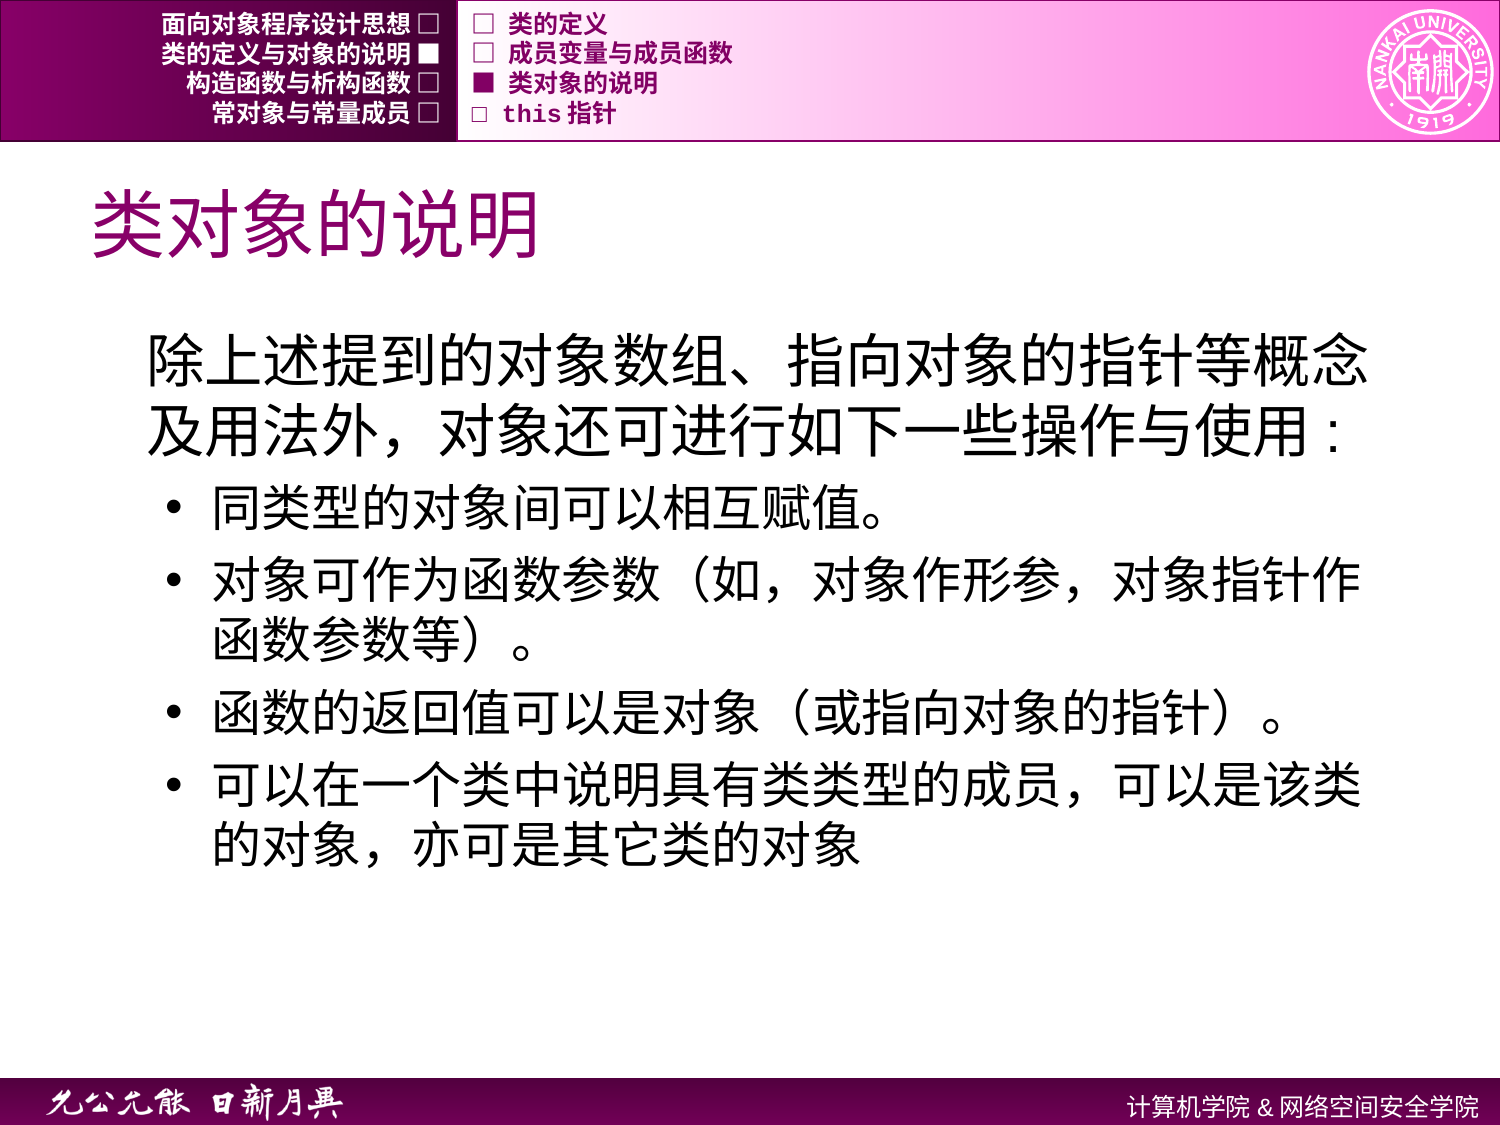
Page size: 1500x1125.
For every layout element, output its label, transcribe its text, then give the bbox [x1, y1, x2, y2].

list 除上述提到的对象数组、指向对象的指针等概念及用法外，对象还可进行如下一些操作与使用: 同类型的对象间可以相互赋值。 对象可作为函数参数（如，对象作形参，对象指针作函数参数等）。 函数的返回值可以是对象（或指向对象的指针）。 可以在一个类中说明具有类类型的成员，可以是该类的对象，亦可是其它类的对象 [74, 316, 1426, 1055]
picture [35, 1081, 356, 1122]
text_box 面向对象程序设计思想 □ [0, 7, 455, 36]
text_box 类的定义与对象的说明 ■ [0, 36, 455, 66]
text_box □ 类的定义 [455, 7, 1361, 36]
text_box 构造函数与析构函数 □ [0, 66, 455, 95]
text_box ■ 类对象的说明 [455, 66, 1361, 95]
text_box □ this指针 [459, 95, 1361, 129]
title 类对象的说明 [74, 163, 1426, 282]
text_box □ 成员变量与成员函数 [455, 36, 1361, 66]
text_box 常对象与常量成员 □ [0, 95, 459, 129]
